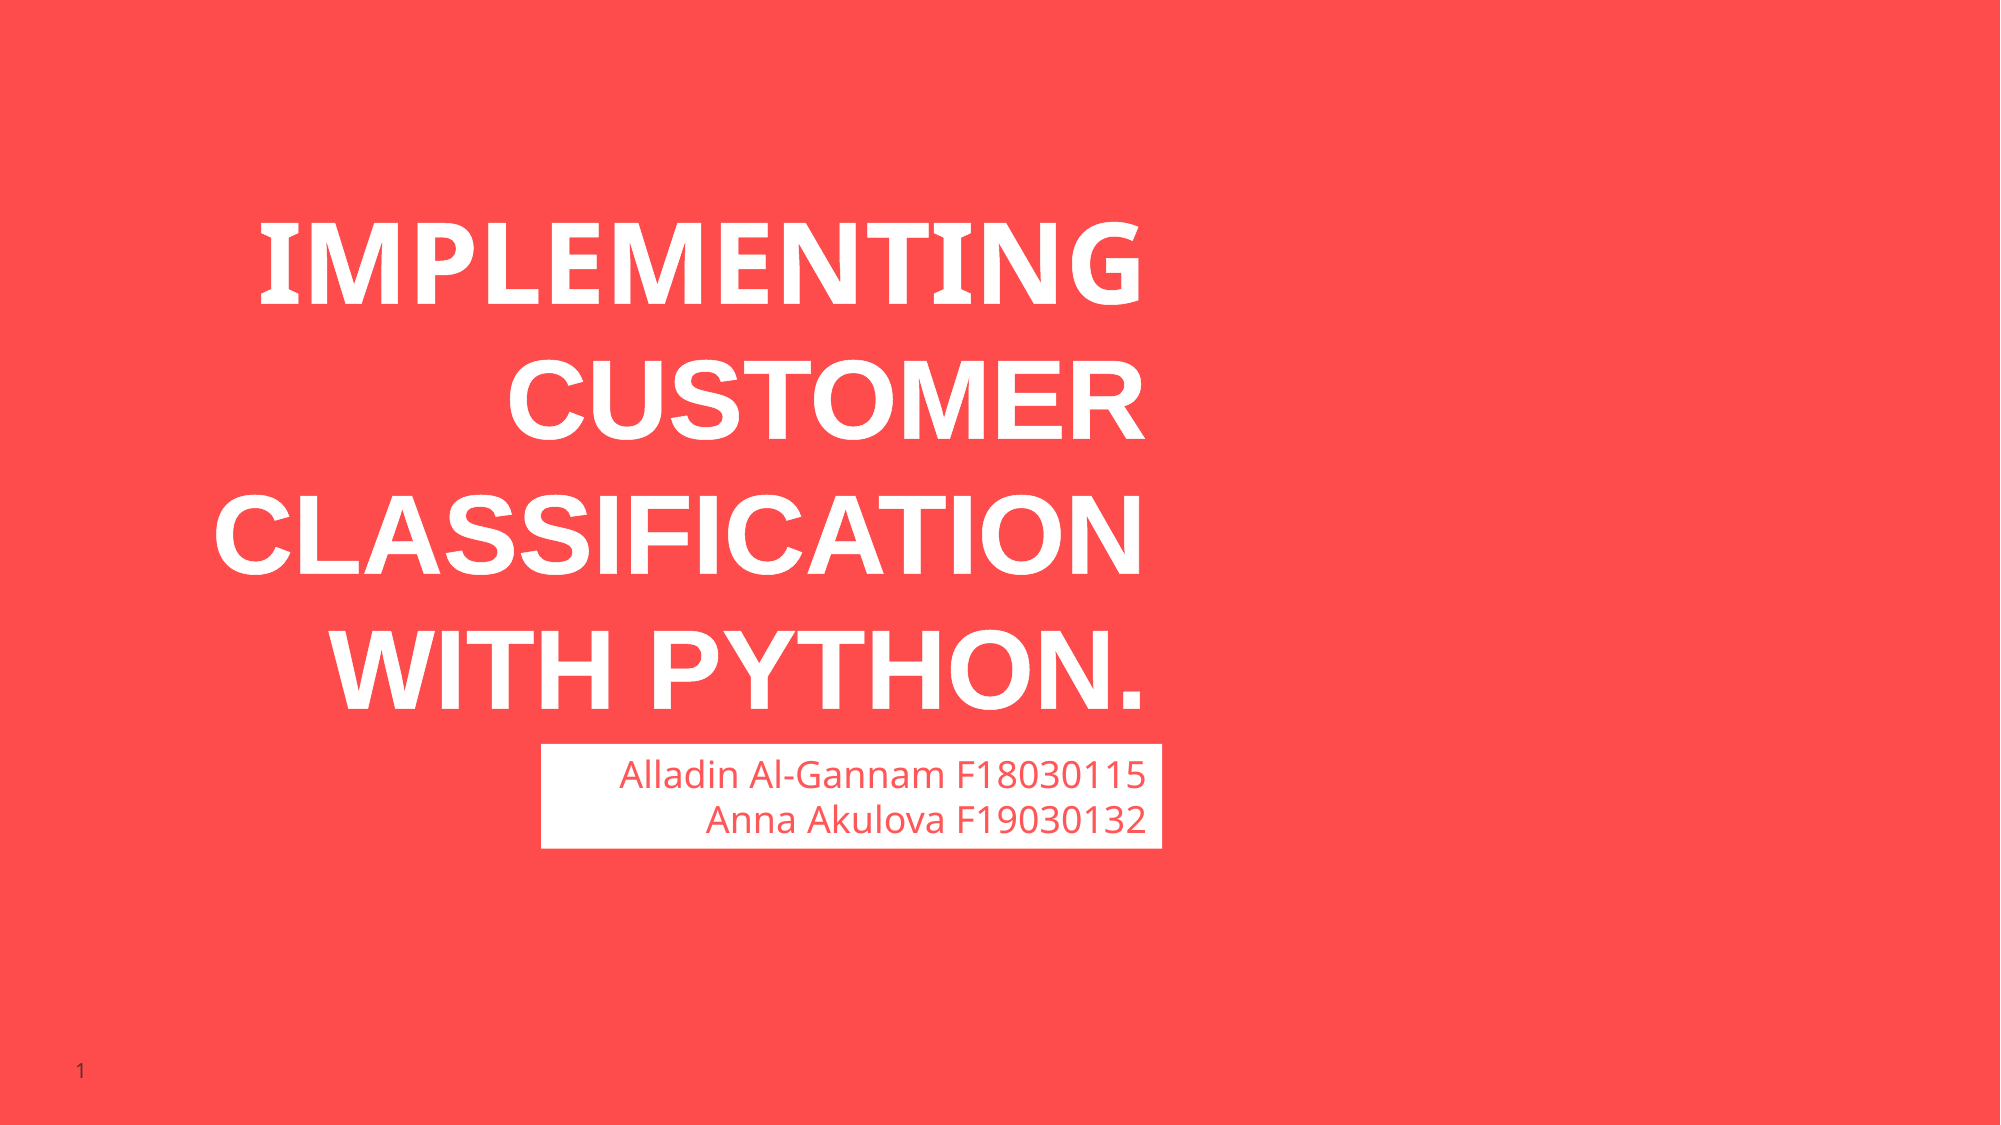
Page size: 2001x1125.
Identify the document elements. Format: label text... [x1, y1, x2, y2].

text_box Alladin Al-Gannam F18030115 Anna Akulova F19030132 [541, 743, 1163, 849]
slide_number 1 [38, 1052, 123, 1091]
text_box IMPLEMENTING CUSTOMER CLASSIFICATION WITH PYTHON. [70, 183, 1163, 739]
